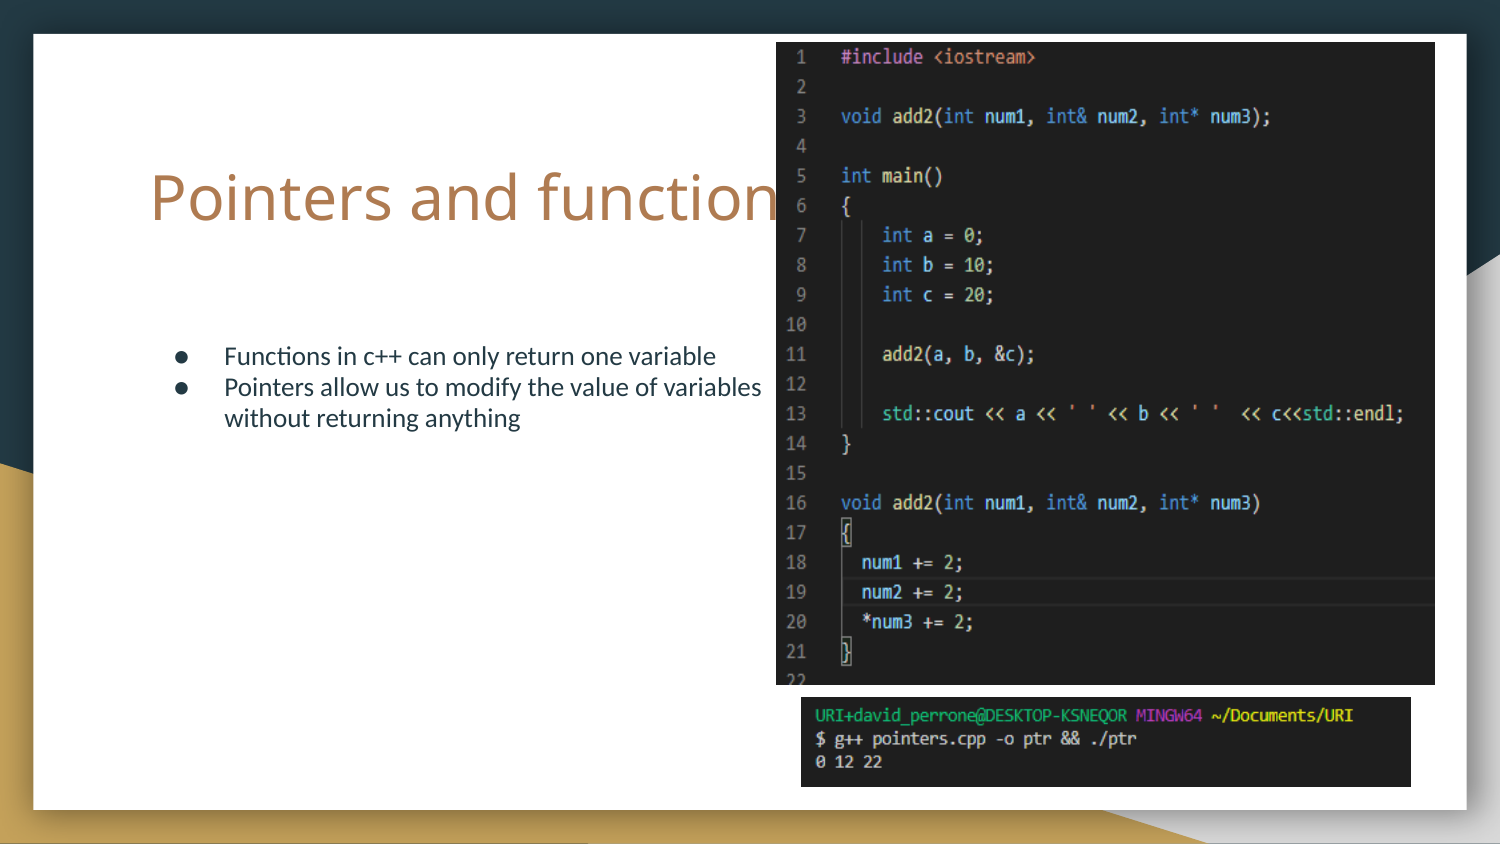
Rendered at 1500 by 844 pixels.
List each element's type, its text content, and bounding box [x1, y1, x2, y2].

list Functions in c++ can only return one variable Pointers allow us to modify the value of variables without returning anything [134, 326, 804, 729]
picture [776, 42, 1435, 685]
title Pointers and functions [134, 138, 771, 296]
picture [800, 697, 1411, 787]
